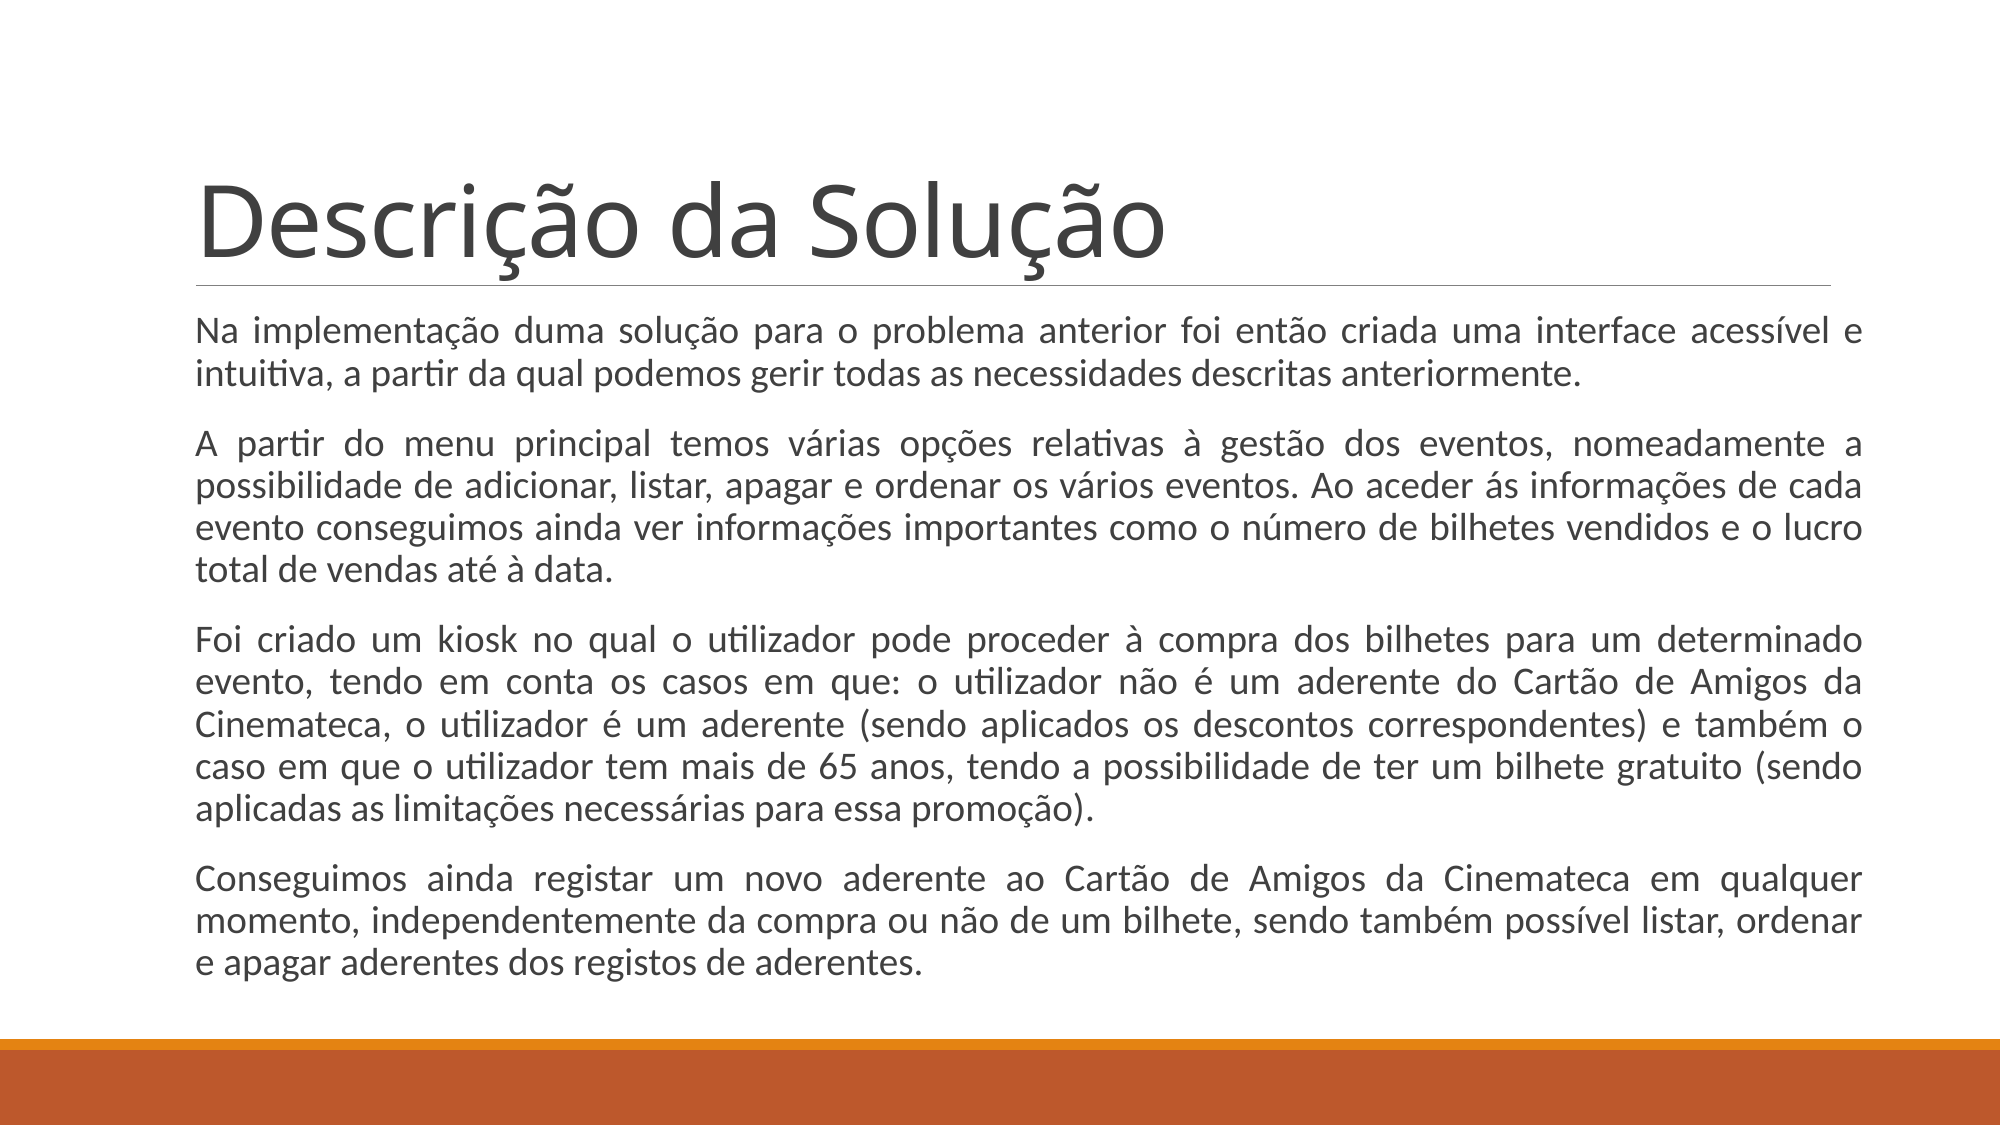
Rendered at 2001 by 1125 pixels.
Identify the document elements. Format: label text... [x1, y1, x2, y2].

title Descrição da Solução [180, 47, 1830, 285]
list Na implementação duma solução para o problema anterior foi então criada uma interface acessível e intuitiva, a partir da qual podemos gerir todas as necessidades descritas anteriormente. A partir do menu principal temos várias opções relativas à gestão dos eventos, nomeadamente a possibilidade de adicionar, listar, apagar e ordenar os vários eventos. Ao aceder ás informações de cada evento conseguimos ainda ver informações importantes como o número de bilhetes vendidos e o lucro total de vendas até à data. Foi criado um kiosk no qual o utilizador pode proceder à compra dos bilhetes para um determinado evento, tendo em conta os casos em que: o utilizador não é um aderente do Cartão de Amigos da Cinemateca, o utilizador é um aderente (sendo aplicados os descontos correspondentes) e também o caso em que o utilizador tem mais de 65 anos, tendo a possibilidade de ter um bilhete gratuito (sendo aplicadas as limitações necessárias para essa promoção). Conseguimos ainda registar um novo aderente ao Cartão de Amigos da Cinemateca em qualquer momento, independentemente da compra ou não de um bilhete, sendo também possível listar, ordenar e apagar aderentes dos registos de aderentes. [180, 302, 1865, 1006]
